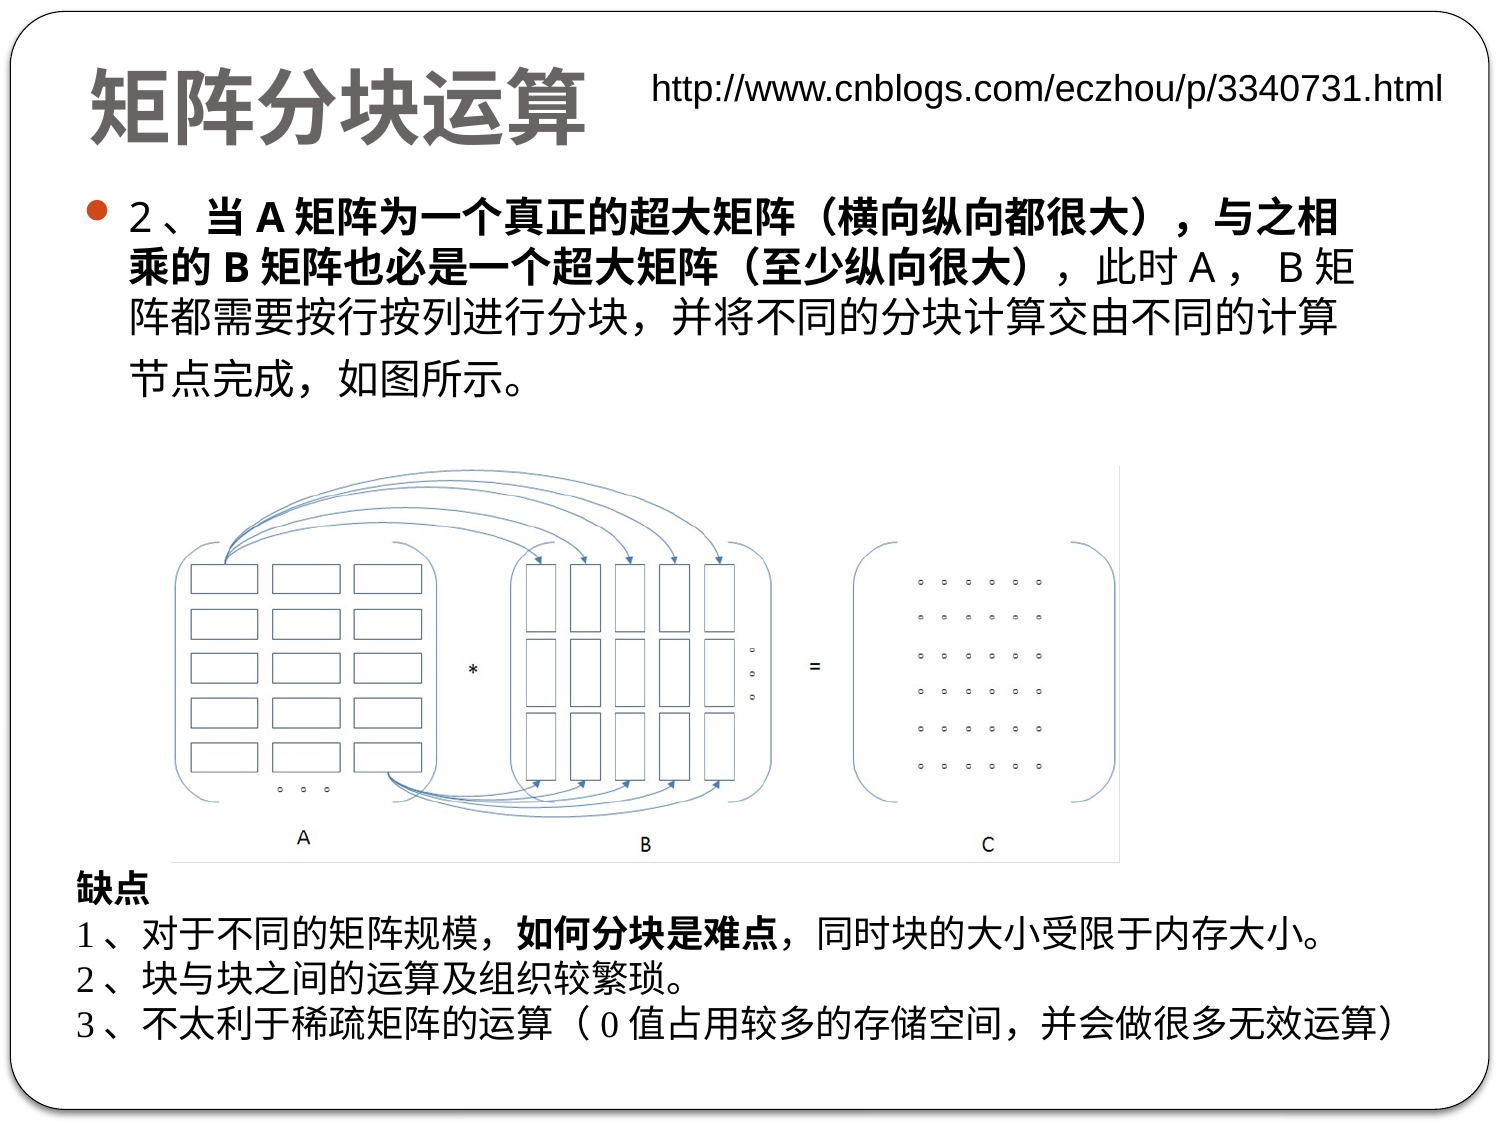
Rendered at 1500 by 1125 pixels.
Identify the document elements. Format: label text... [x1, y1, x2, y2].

text_box http://www.cnblogs.com/eczhou/p/3340731.html [636, 56, 1459, 116]
picture [170, 465, 1121, 863]
text_box 缺点 1、对于不同的矩阵规模，如何分块是难点，同时块的大小受限于内存大小。 2、块与块之间的运算及组织较繁琐。 3、不太利于稀疏矩阵的运算（0值占用较多的存储空间，并会做很多无效运算） [61, 858, 1460, 1053]
title 矩阵分块运算 [73, 44, 1426, 171]
list 2、当A矩阵为一个真正的超大矩阵（横向纵向都很大），与之相乘的B矩阵也必是一个超大矩阵（至少纵向很大），此时A，B矩阵都需要按行按列进行分块，并将不同的分块计算交由不同的计算节点完成，如图所示。 [68, 182, 1373, 757]
